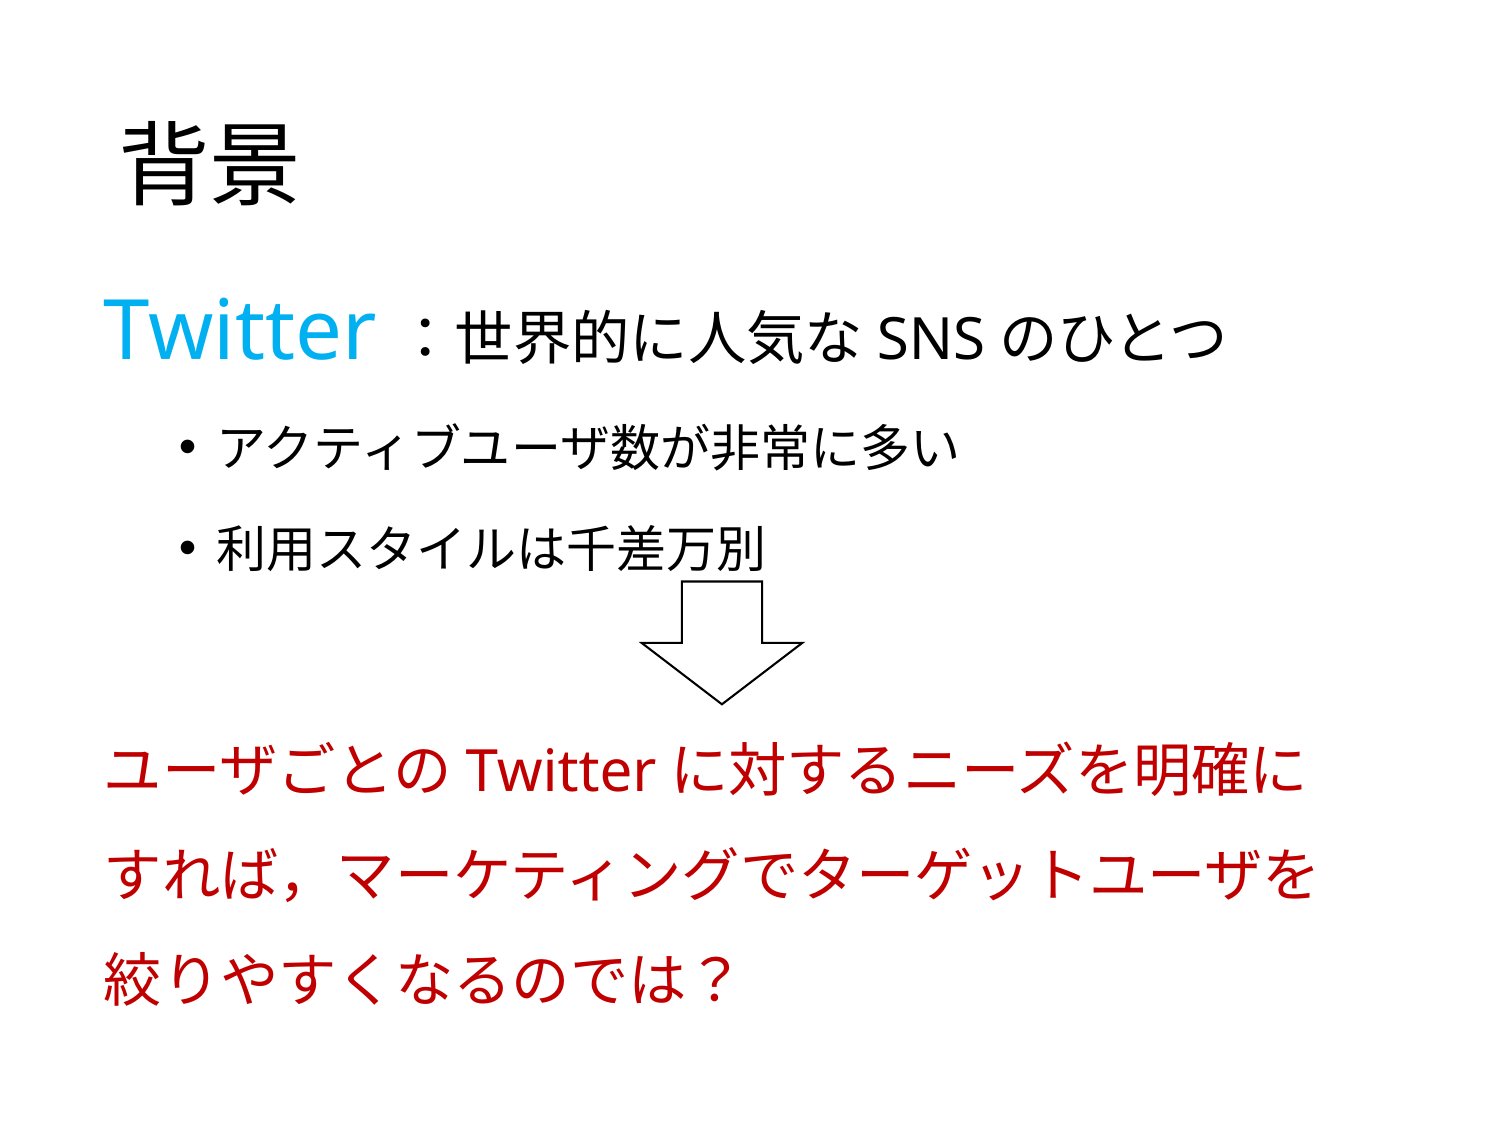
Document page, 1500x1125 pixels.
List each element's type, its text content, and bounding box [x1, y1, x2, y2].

list Twitter：世界的に人気なSNSのひとつ アクティブユーザ数が非常に多い 利用スタイルは千差万別 ユーザごとのTwitterに対するニーズを明確に すれば，マーケティングでターゲットユーザを 絞りやすくなるのでは？ [88, 218, 1411, 1125]
text_box [638, 580, 806, 706]
title 背景 [103, 59, 1397, 218]
